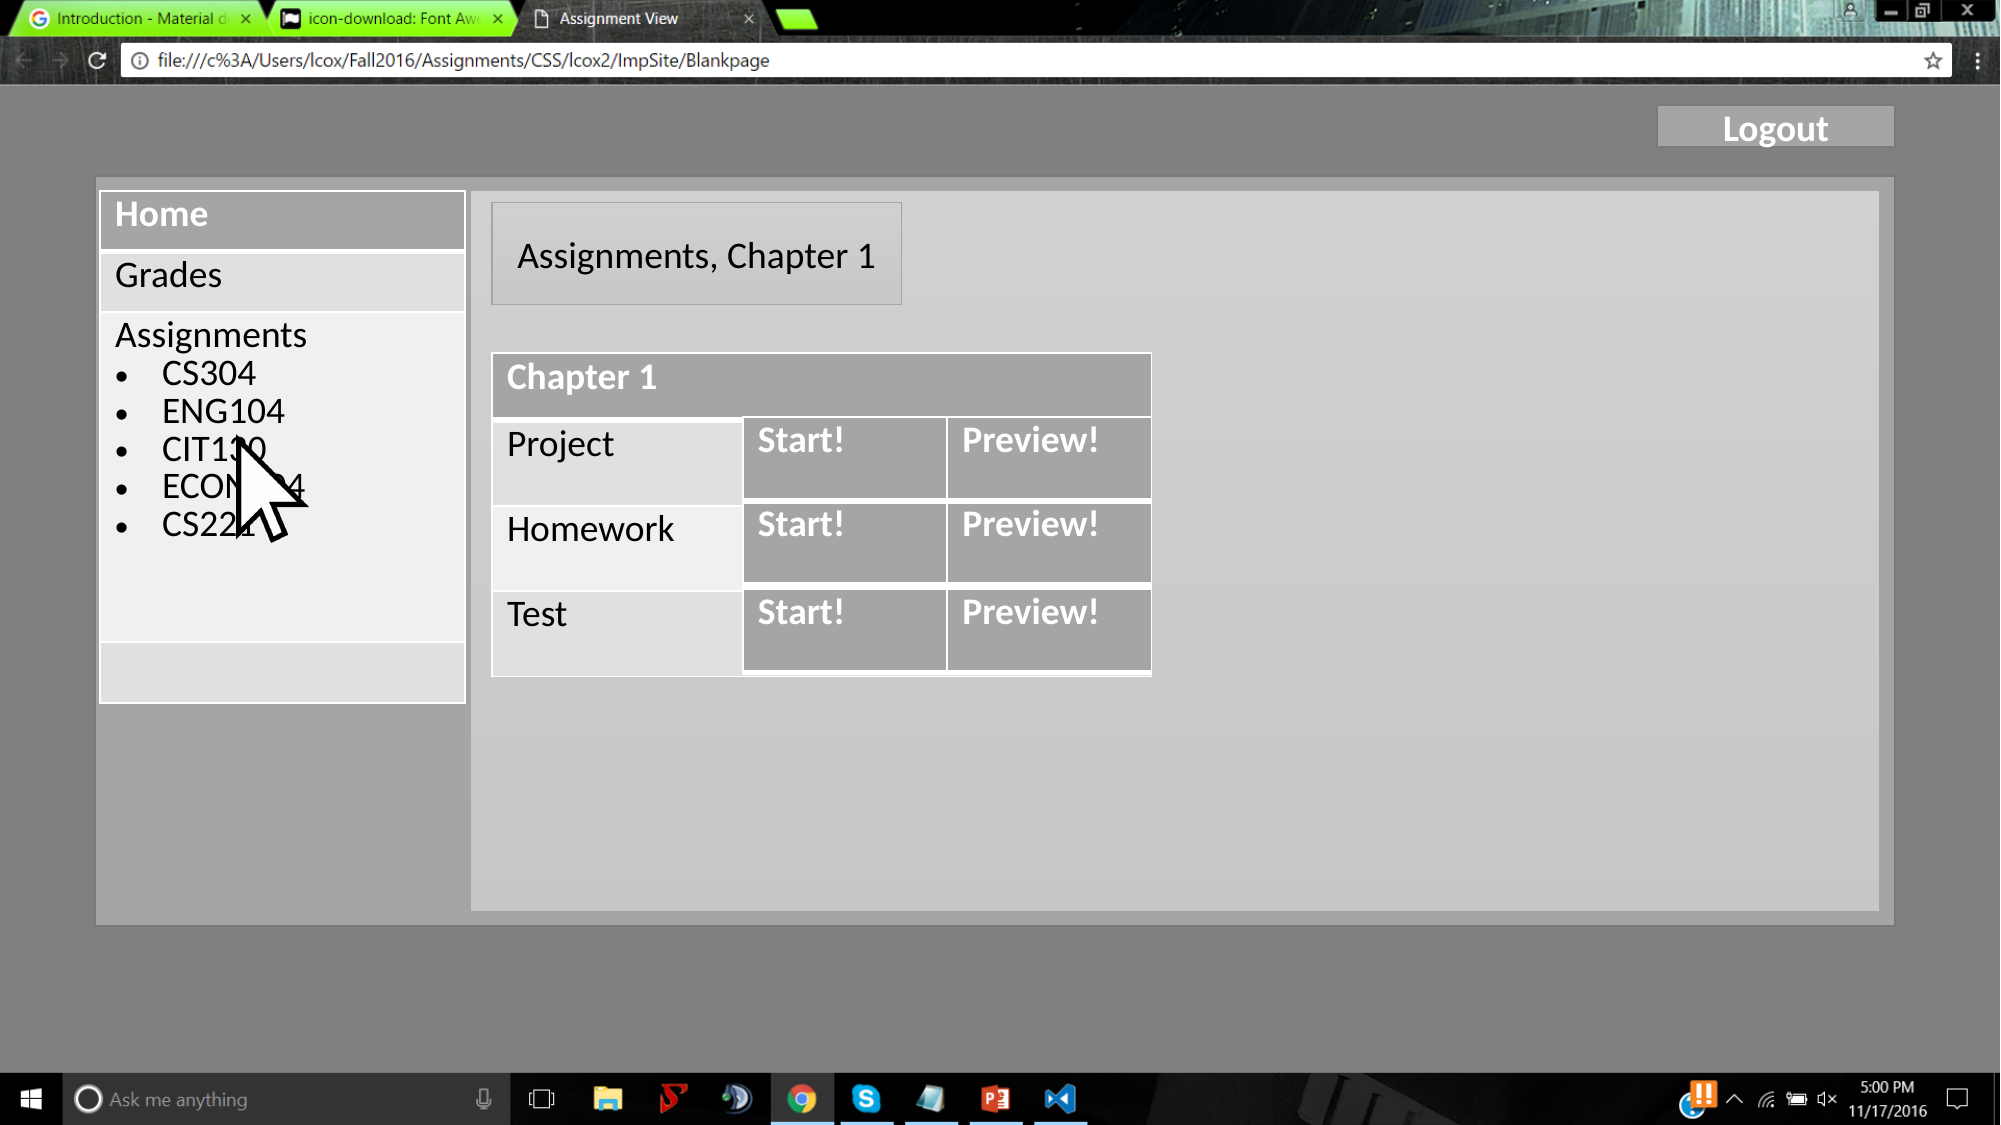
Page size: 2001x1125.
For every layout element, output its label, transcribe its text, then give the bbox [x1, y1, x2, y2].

table_header Start! [744, 590, 946, 670]
table_cell Test [493, 592, 1151, 676]
table_header Start! [744, 504, 946, 582]
table_header Preview! [948, 590, 1151, 670]
text_box [94, 175, 1896, 927]
table_cell Homework [493, 507, 742, 590]
text_box Assignments, Chapter 1 [491, 202, 902, 305]
table_cell Project [493, 423, 742, 505]
table_header Start! [744, 418, 946, 498]
table_cell [101, 643, 464, 702]
table_cell Grades [101, 254, 464, 311]
table_header Preview! [948, 504, 1151, 582]
text_box Logout [1656, 104, 1896, 148]
picture [0, 0, 2000, 1125]
table_cell Assignments CS304 ENG104 CIT130 ECON204 CS221 [101, 313, 464, 641]
text_box [470, 190, 1880, 912]
table_header Preview! [948, 418, 1151, 498]
table_header Chapter 1 [493, 354, 1151, 417]
table_header Home [101, 192, 464, 249]
